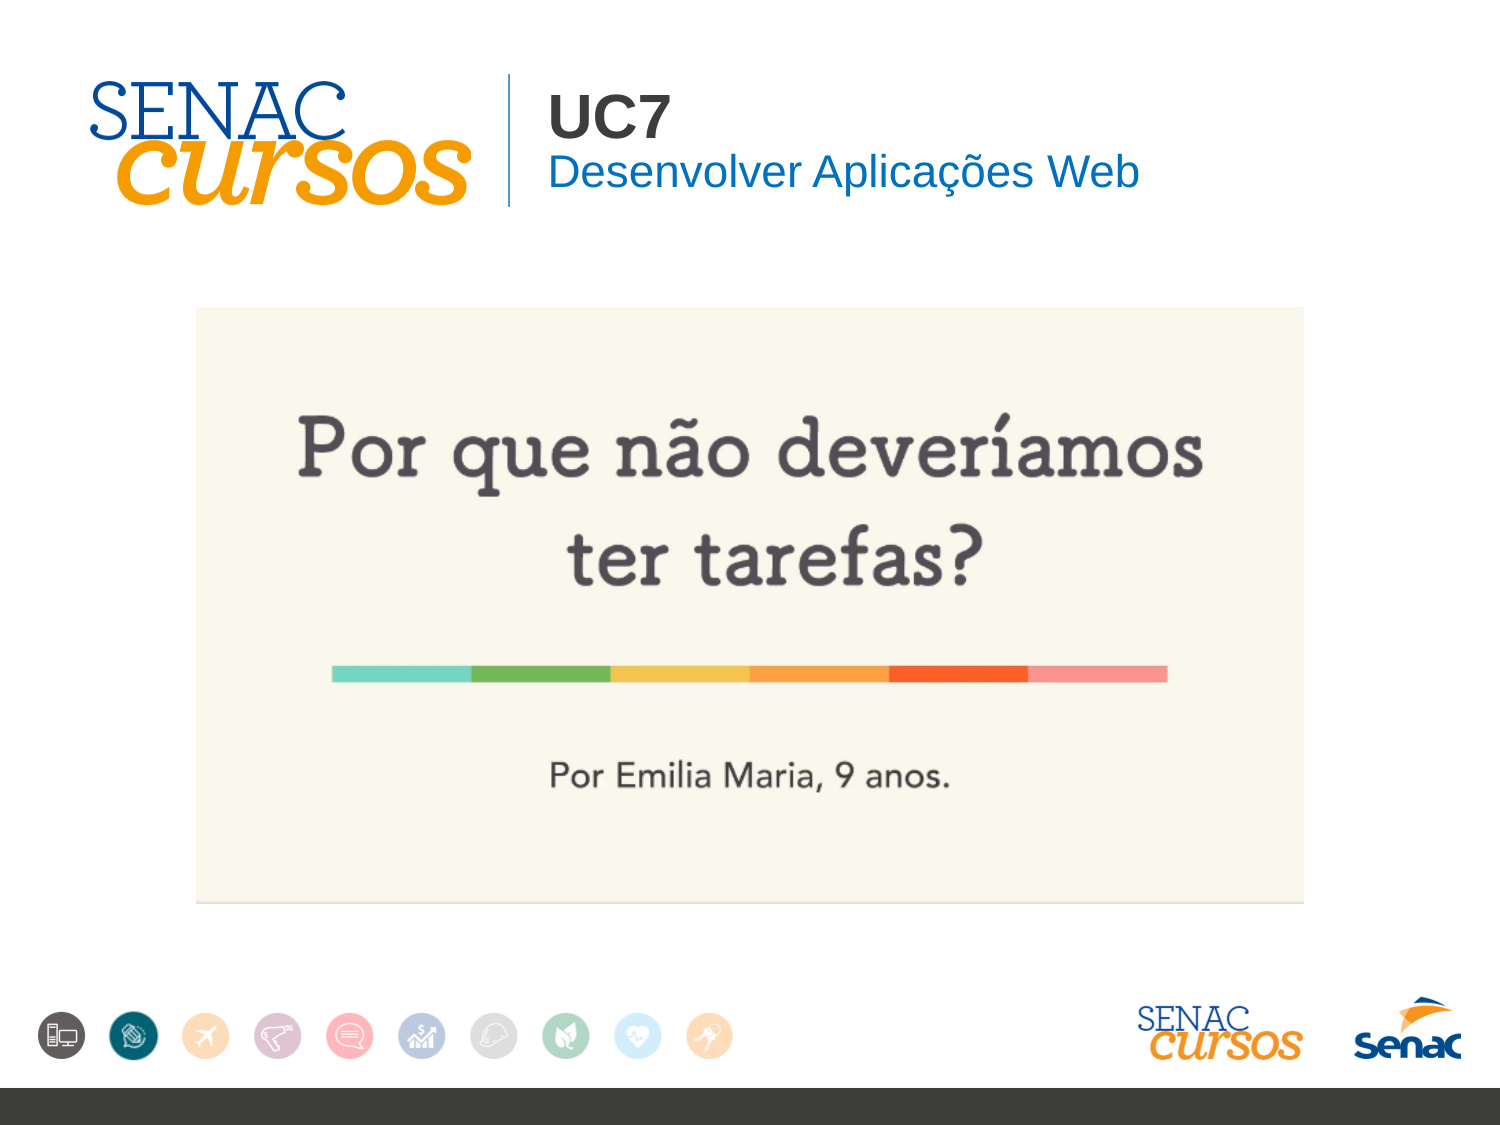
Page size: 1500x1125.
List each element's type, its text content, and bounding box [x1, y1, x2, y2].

text_box UC7 [569, 61, 1500, 127]
text_box Desenvolver Aplicações Web [569, 127, 1500, 207]
picture [0, 0, 1500, 1125]
